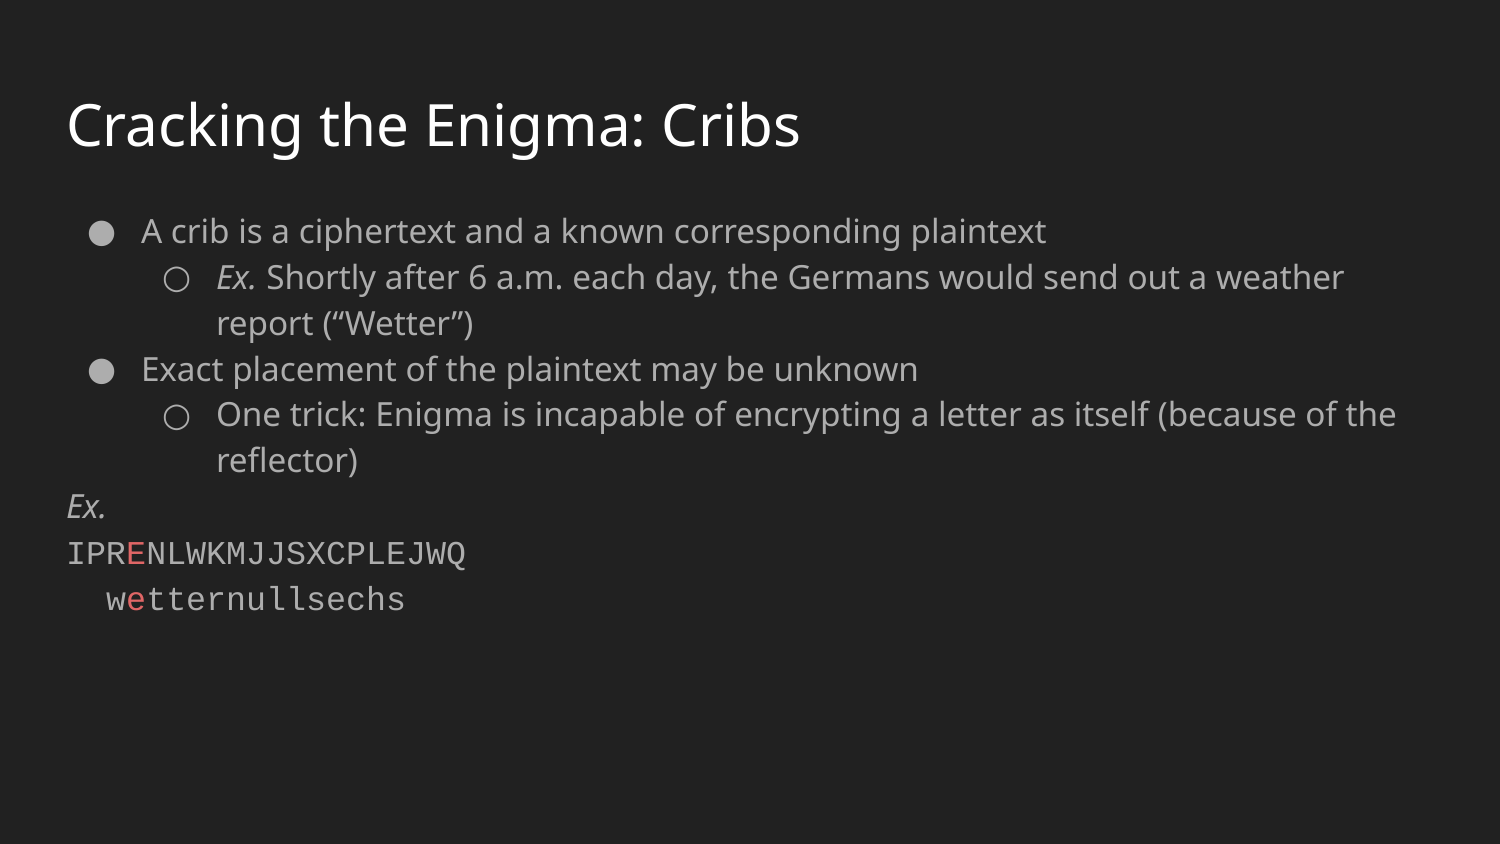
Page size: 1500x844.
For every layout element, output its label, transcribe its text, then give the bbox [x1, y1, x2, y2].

list A crib is a ciphertext and a known corresponding plaintext Ex. Shortly after 6 a.m. each day, the Germans would send out a weather report (“Wetter”) Exact placement of the plaintext may be unknown One trick: Enigma is incapable of encrypting a letter as itself (because of the reflector) Ex. IPRENLWKMJJSXCPLEJWQ wetternullsechs [51, 189, 1449, 750]
title Cracking the Enigma: Cribs [51, 72, 1449, 167]
